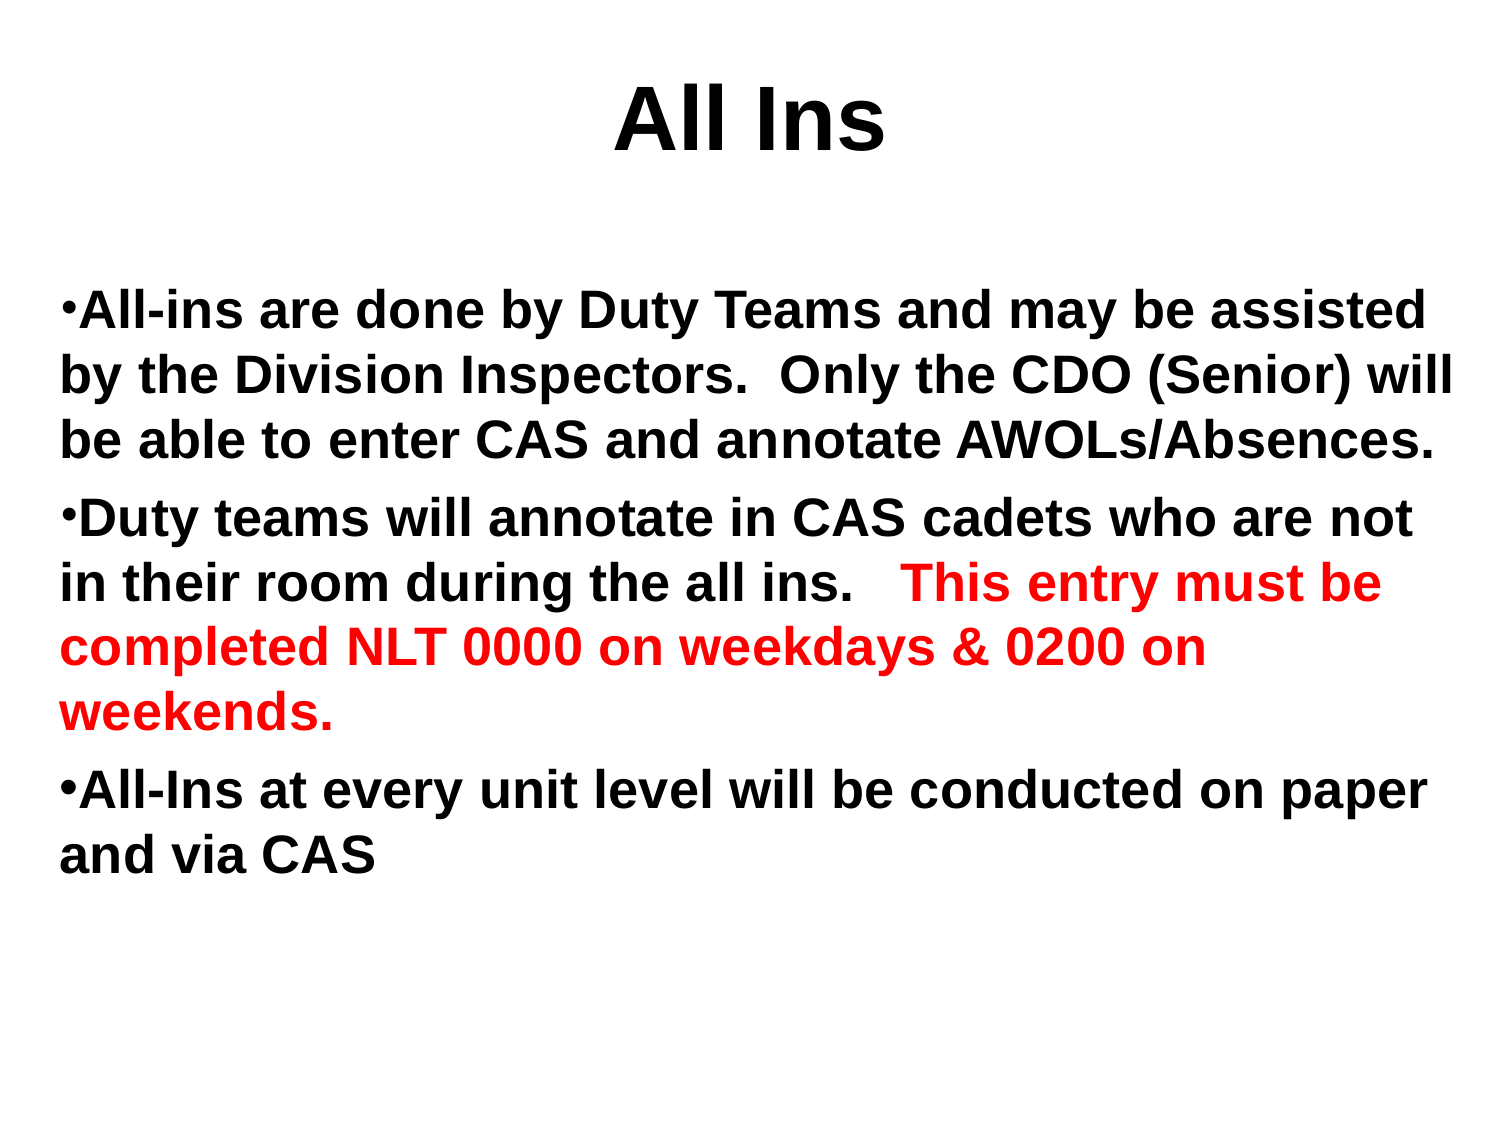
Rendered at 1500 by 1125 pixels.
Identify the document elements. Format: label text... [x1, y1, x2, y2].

list All-ins are done by Duty Teams and may be assisted by the Division Inspectors. Only the CDO (Senior) will be able to enter CAS and annotate AWOLs/Absences. Duty teams will annotate in CAS cadets who are not in their room during the all ins. This entry must be completed NLT 0000 on weekdays & 0200 on weekends. All-Ins at every unit level will be conducted on paper and via CAS [44, 184, 1478, 1001]
title All Ins [103, 12, 1397, 184]
